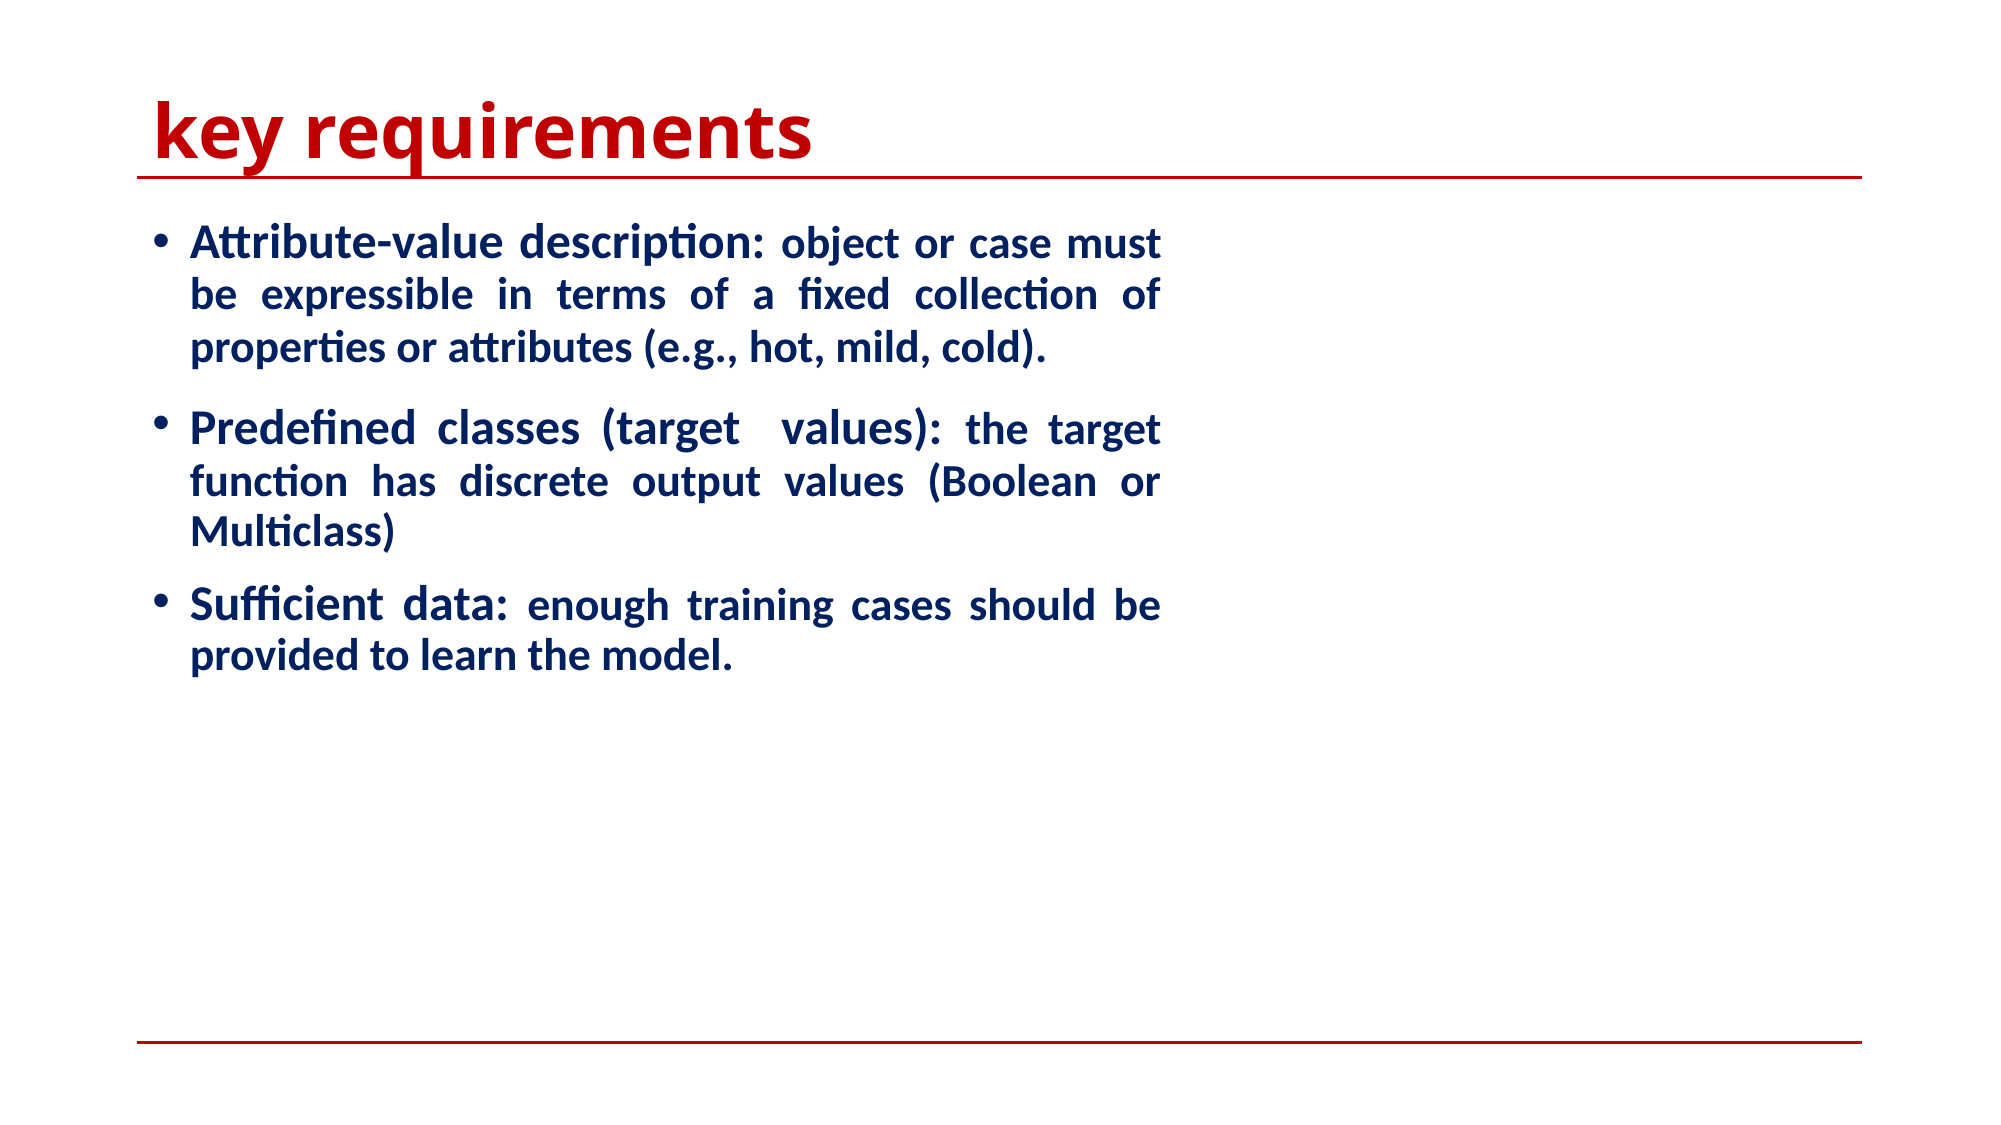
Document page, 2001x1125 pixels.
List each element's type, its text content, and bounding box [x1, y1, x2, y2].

list Attribute-value description: object or case must be expressible in terms of a fixed collection of properties or attributes (e.g., hot, mild, cold). Predefined classes (target values): the target function has discrete output values (Boolean or Multiclass) Sufficient data: enough training cases should be provided to learn the model. [137, 208, 1177, 1014]
title key requirements [137, 90, 1863, 178]
